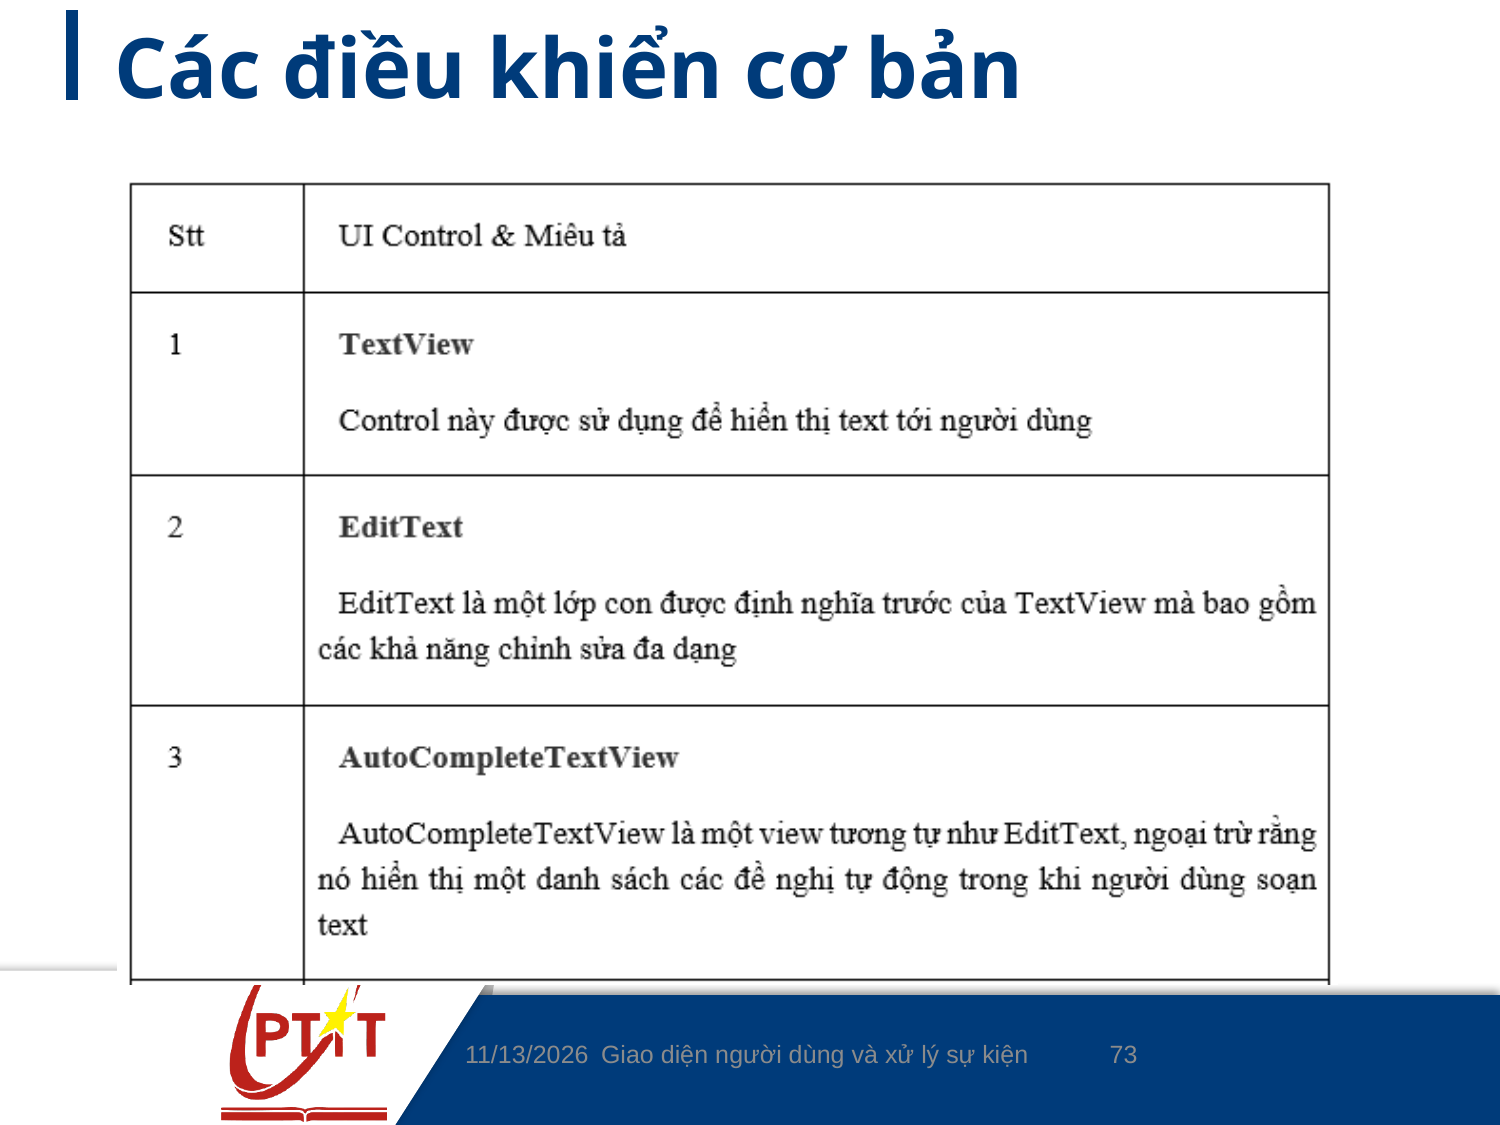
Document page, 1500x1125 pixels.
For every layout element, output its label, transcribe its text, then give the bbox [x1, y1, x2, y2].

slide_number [450, 1023, 561, 1084]
title Các điều khiển cơ bản [99, 5, 1394, 138]
slide_number 73 [815, 1023, 1153, 1084]
footer Giao diện người dùng và xử lý sự kiện [561, 1023, 815, 1084]
picture [221, 985, 387, 1122]
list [117, 174, 1338, 985]
